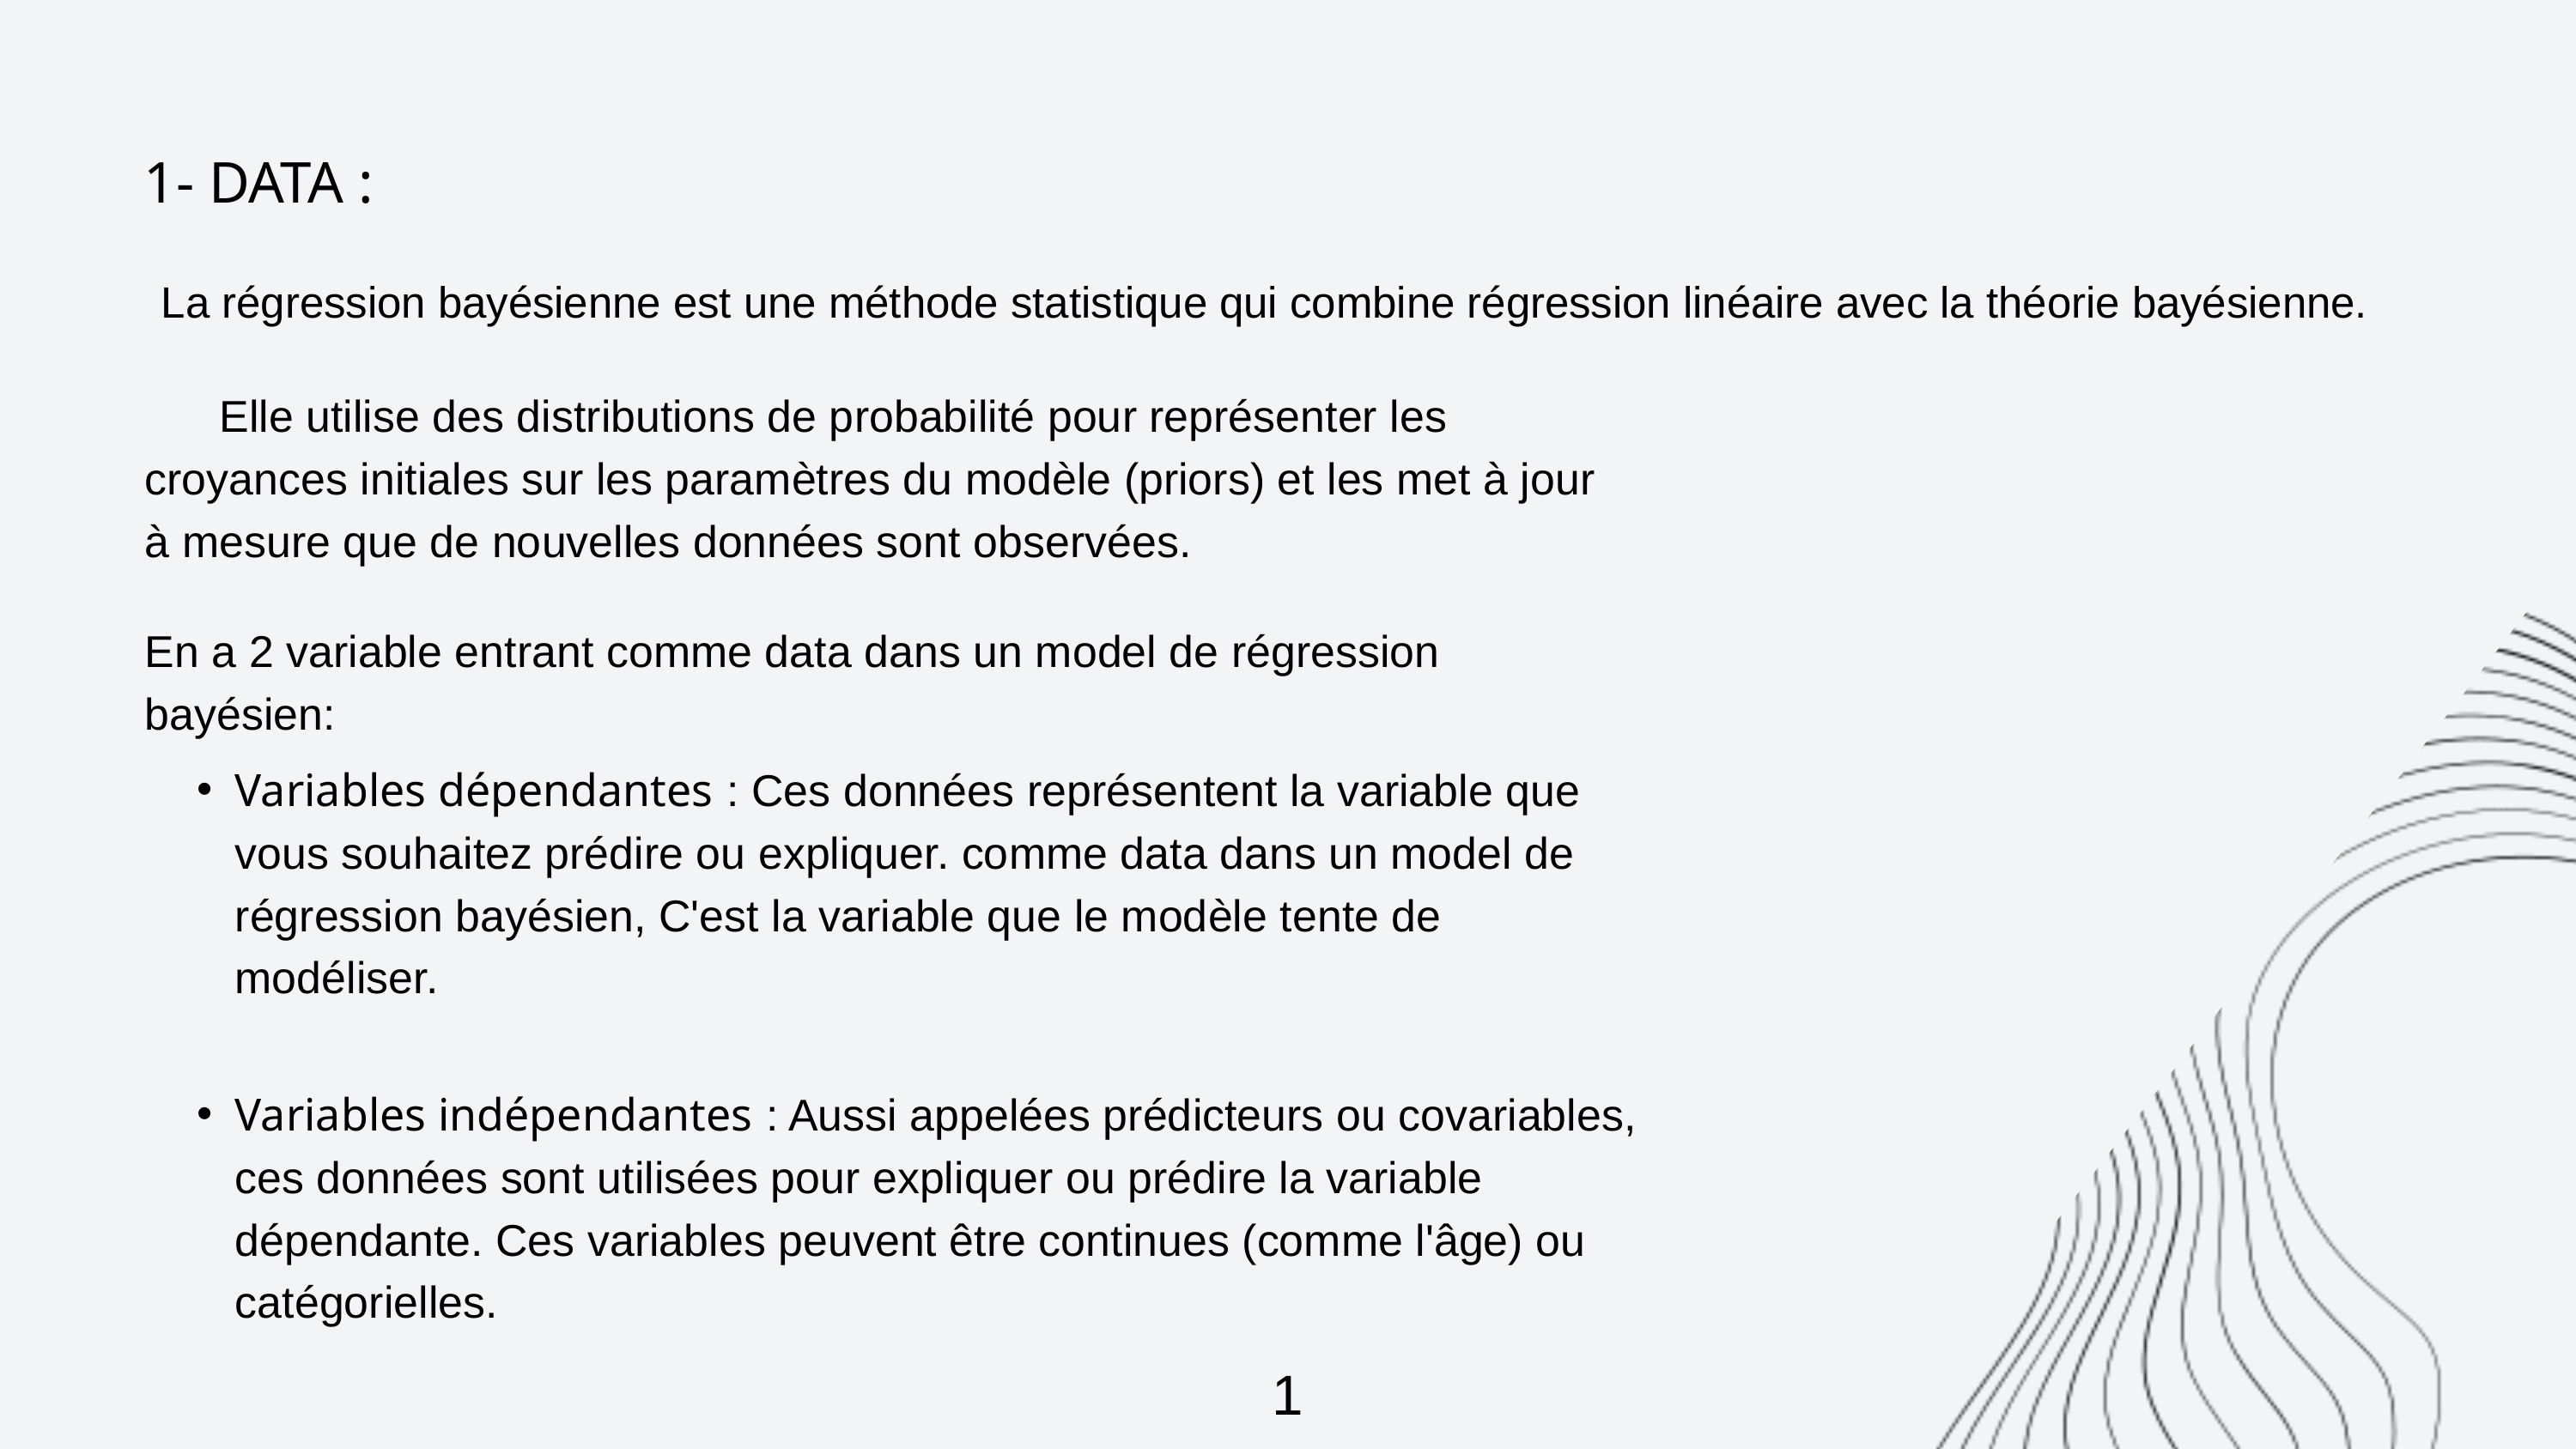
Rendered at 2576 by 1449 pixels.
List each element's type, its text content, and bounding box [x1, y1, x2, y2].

text_box Elle utilise des distributions de probabilité pour représenter les croyances initiales sur les paramètres du modèle (priors) et les met à jour à mesure que de nouvelles données sont observées. [144, 379, 1611, 614]
text_box [1898, 575, 2576, 1449]
text_box 1- DATA : [137, 135, 380, 215]
text_box Variables indépendantes : Aussi appelées prédicteurs ou covariables, ces données sont utilisées pour expliquer ou prédire la variable dépendante. Ces variables peuvent être continues (comme l'âge) ou catégorielles. [159, 1077, 1659, 1328]
text_box En a 2 variable entrant comme data dans un model de régression bayésien: [144, 614, 1644, 739]
text_box La régression bayésienne est une méthode statistique qui combine régression linéaire avec la théorie bayésienne. [88, 265, 2385, 327]
text_box Variables dépendantes : Ces données représentent la variable que vous souhaitez prédire ou expliquer. comme data dans un model de régression bayésien, C'est la variable que le modèle tente de modéliser. [159, 753, 1659, 1003]
text_box 1 [1272, 1347, 1304, 1427]
